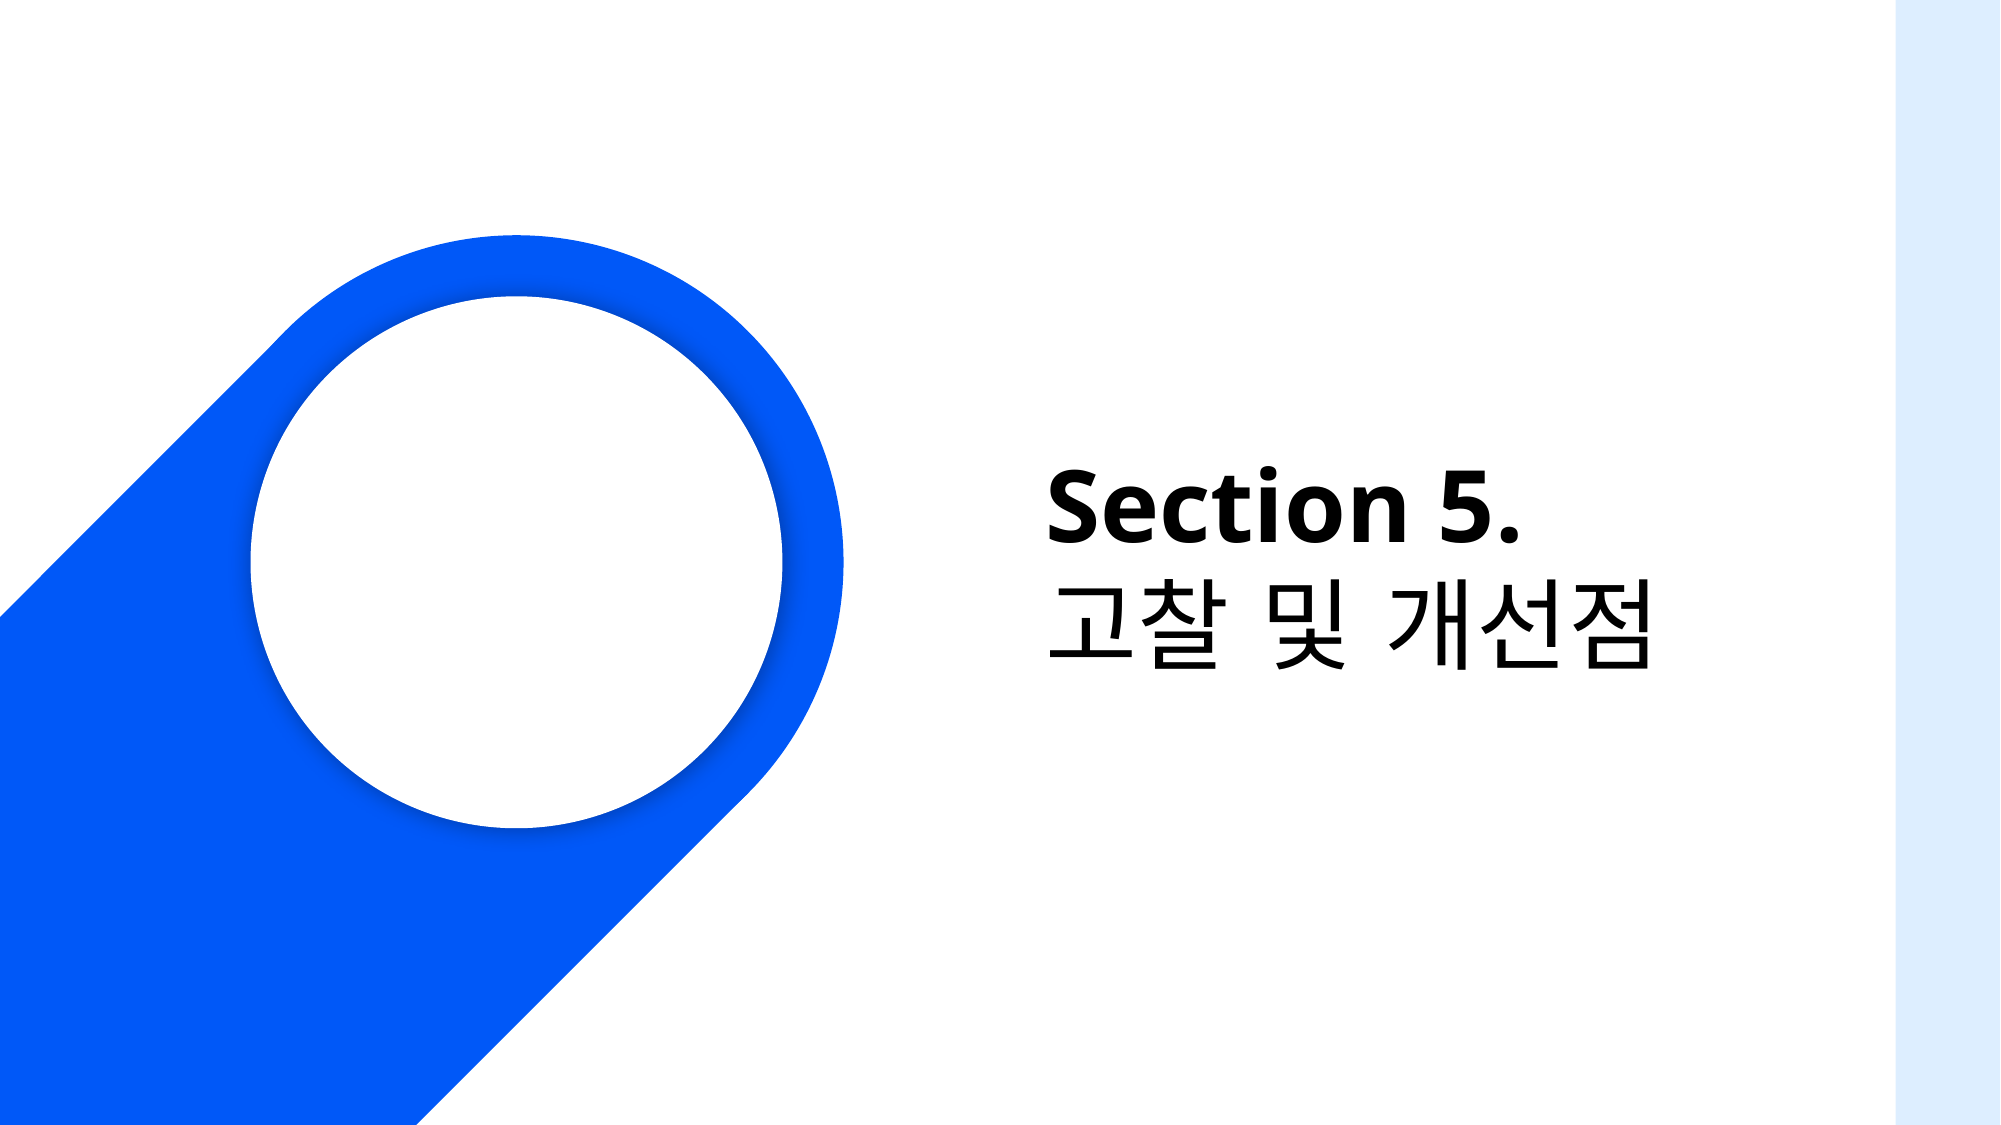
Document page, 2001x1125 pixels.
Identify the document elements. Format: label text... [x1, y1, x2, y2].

text_box Section 5. 고찰 및 개선점 [1030, 435, 1853, 690]
